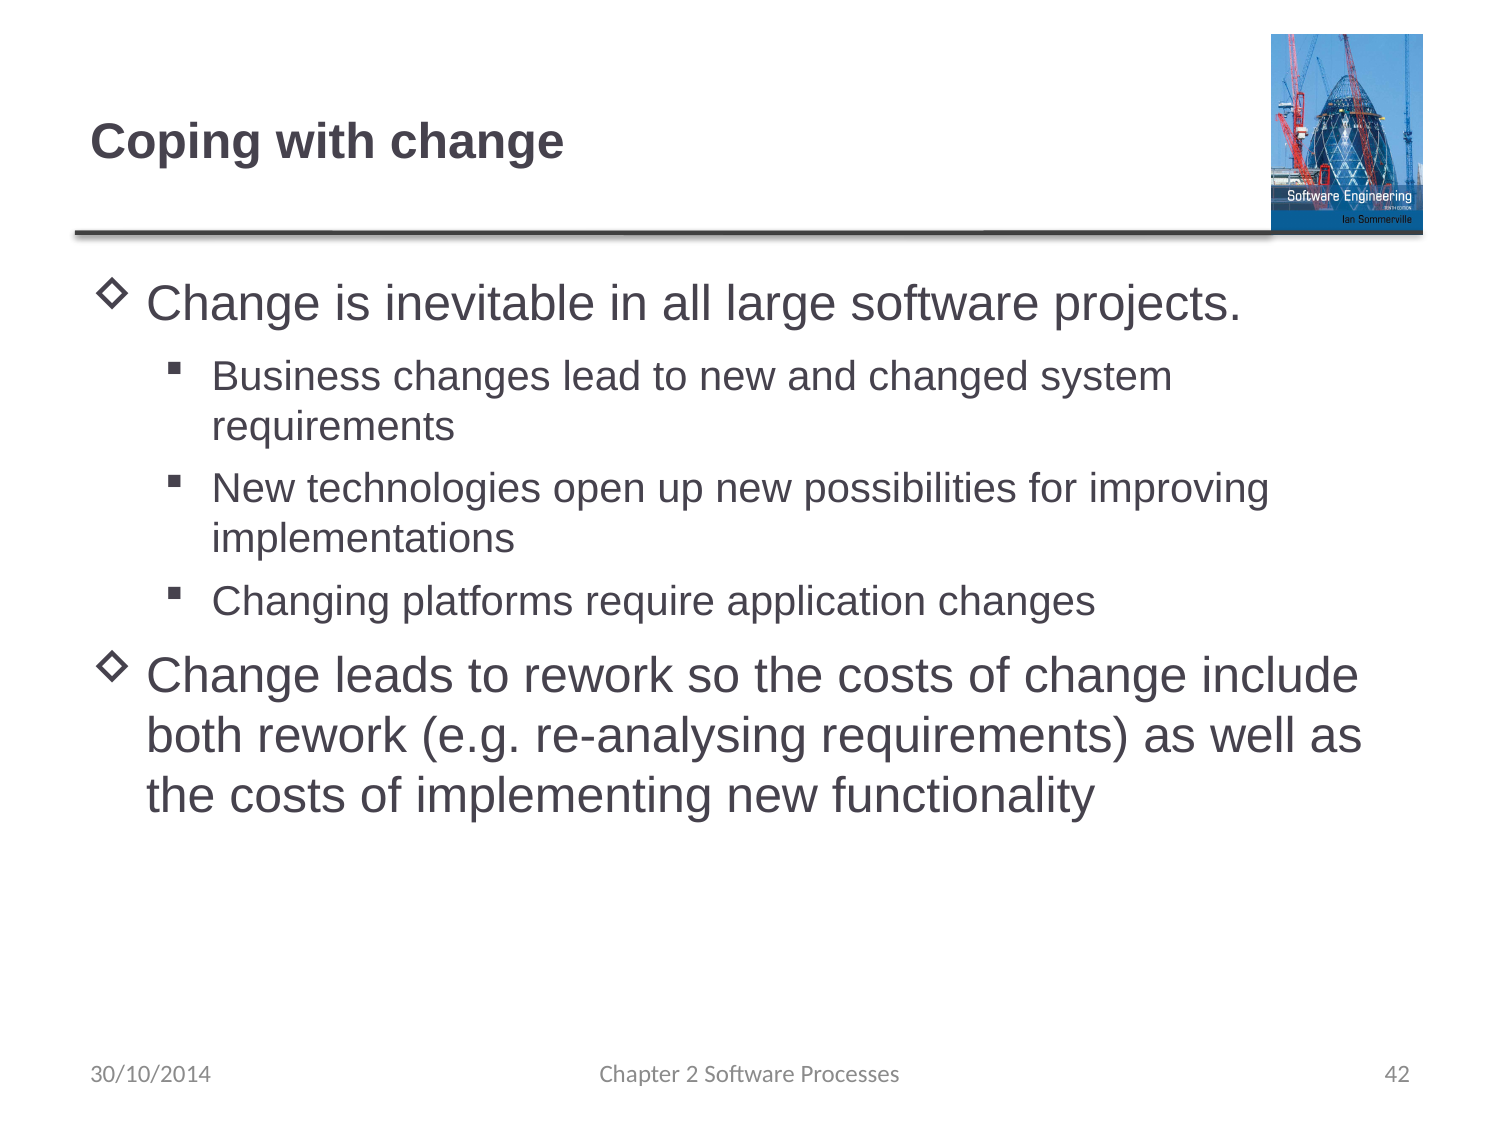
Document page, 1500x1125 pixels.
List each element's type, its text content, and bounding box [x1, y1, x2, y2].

list Change is inevitable in all large software projects. Business changes lead to new and changed system requirements New technologies open up new possibilities for improving implementations Changing platforms require application changes Change leads to rework so the costs of change include both rework (e.g. re-analysing requirements) as well as the costs of implementing new functionality [75, 262, 1425, 1005]
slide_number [75, 1042, 425, 1103]
slide_number 42 [1074, 1042, 1425, 1103]
picture [1271, 34, 1423, 230]
title Coping with change [74, 44, 1272, 233]
footer Chapter 2 Software Processes [512, 1042, 988, 1103]
